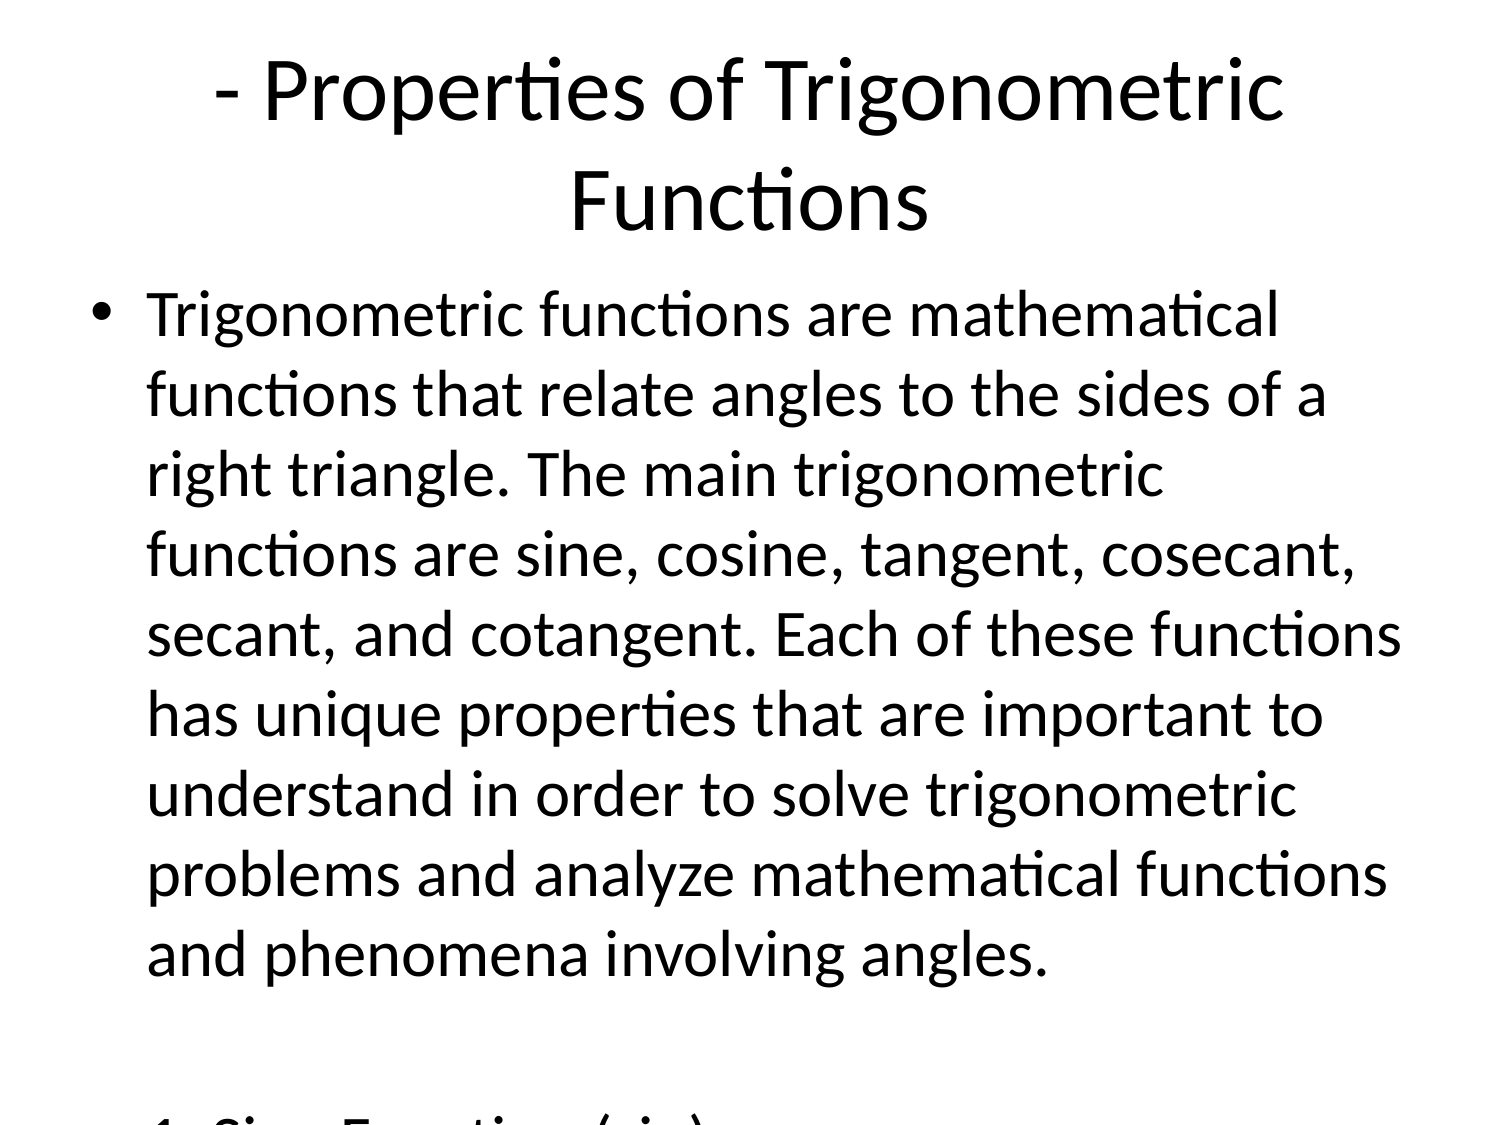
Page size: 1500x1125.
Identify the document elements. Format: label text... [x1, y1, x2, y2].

list Trigonometric functions are mathematical functions that relate angles to the sides of a right triangle. The main trigonometric functions are sine, cosine, tangent, cosecant, secant, and cotangent. Each of these functions has unique properties that are important to understand in order to solve trigonometric problems and analyze mathematical functions and phenomena involving angles. 1. Sine Function (sin): - Domain: All real numbers - Range: [-1, 1] - Period: 2π - Odd Function: sin(-θ) = -sin(θ) - Even Function: sin(θ) = sin(-θ) 2. Cosine Function (cos): - Domain: All real numbers - Range: [-1, 1] - Period: 2π - Even Function: cos(-θ) = cos(θ) 3. Tangent Function (tan): - Domain: All real numbers except odd multiples of π/2 - Range: All real numbers - Period: π - Odd Function: tan(-θ) = -tan(θ) 4. Cosecant Function (csc): - csc(θ) = 1/sin(θ) - Vertical asymptotes at odd multiples of π - Domain: All real numbers excluding multiples of π 5. Secant Function (sec): - sec(θ) = 1/cos(θ) - Vertical asymptotes at odd multiples of π/2 - Domain: All real numbers excluding odd multiples of π/2 6. Cotangent Function (cot): - cot(θ) = 1/tan(θ) - Vertical asymptotes at multiples of π - Domain: All real numbers except multiples of π These properties are fundamental in trigonometry and are used to solve equations, graph functions, and analyze various phenomena in fields such as physics, engineering, and astronomy. Understanding these properties allows mathematicians and scientists to work with angles and trigonometric functions efficiently and accurately. [75, 262, 1425, 1005]
title - Properties of Trigonometric Functions [75, 45, 1425, 233]
